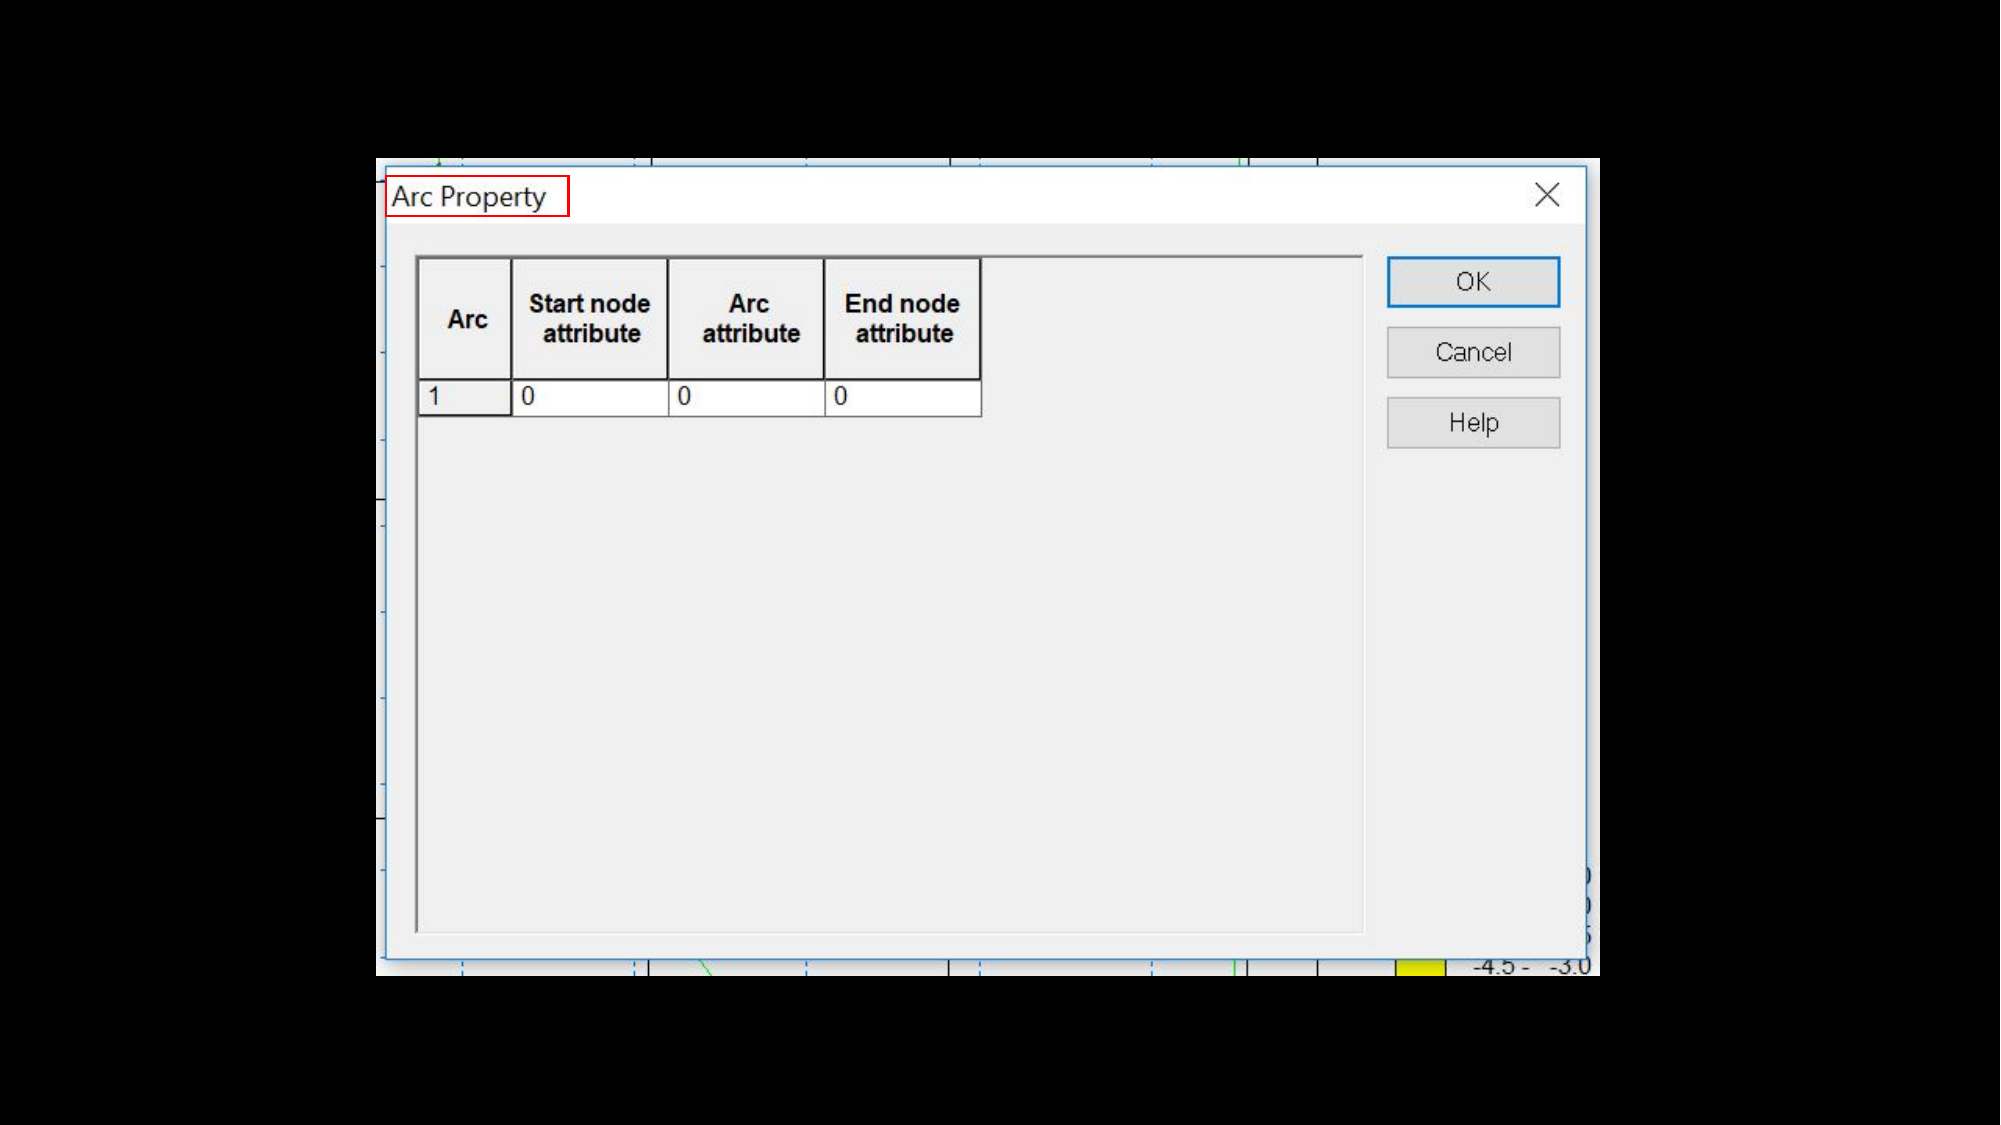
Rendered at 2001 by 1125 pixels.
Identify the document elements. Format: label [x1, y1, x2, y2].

list [376, 158, 1600, 976]
